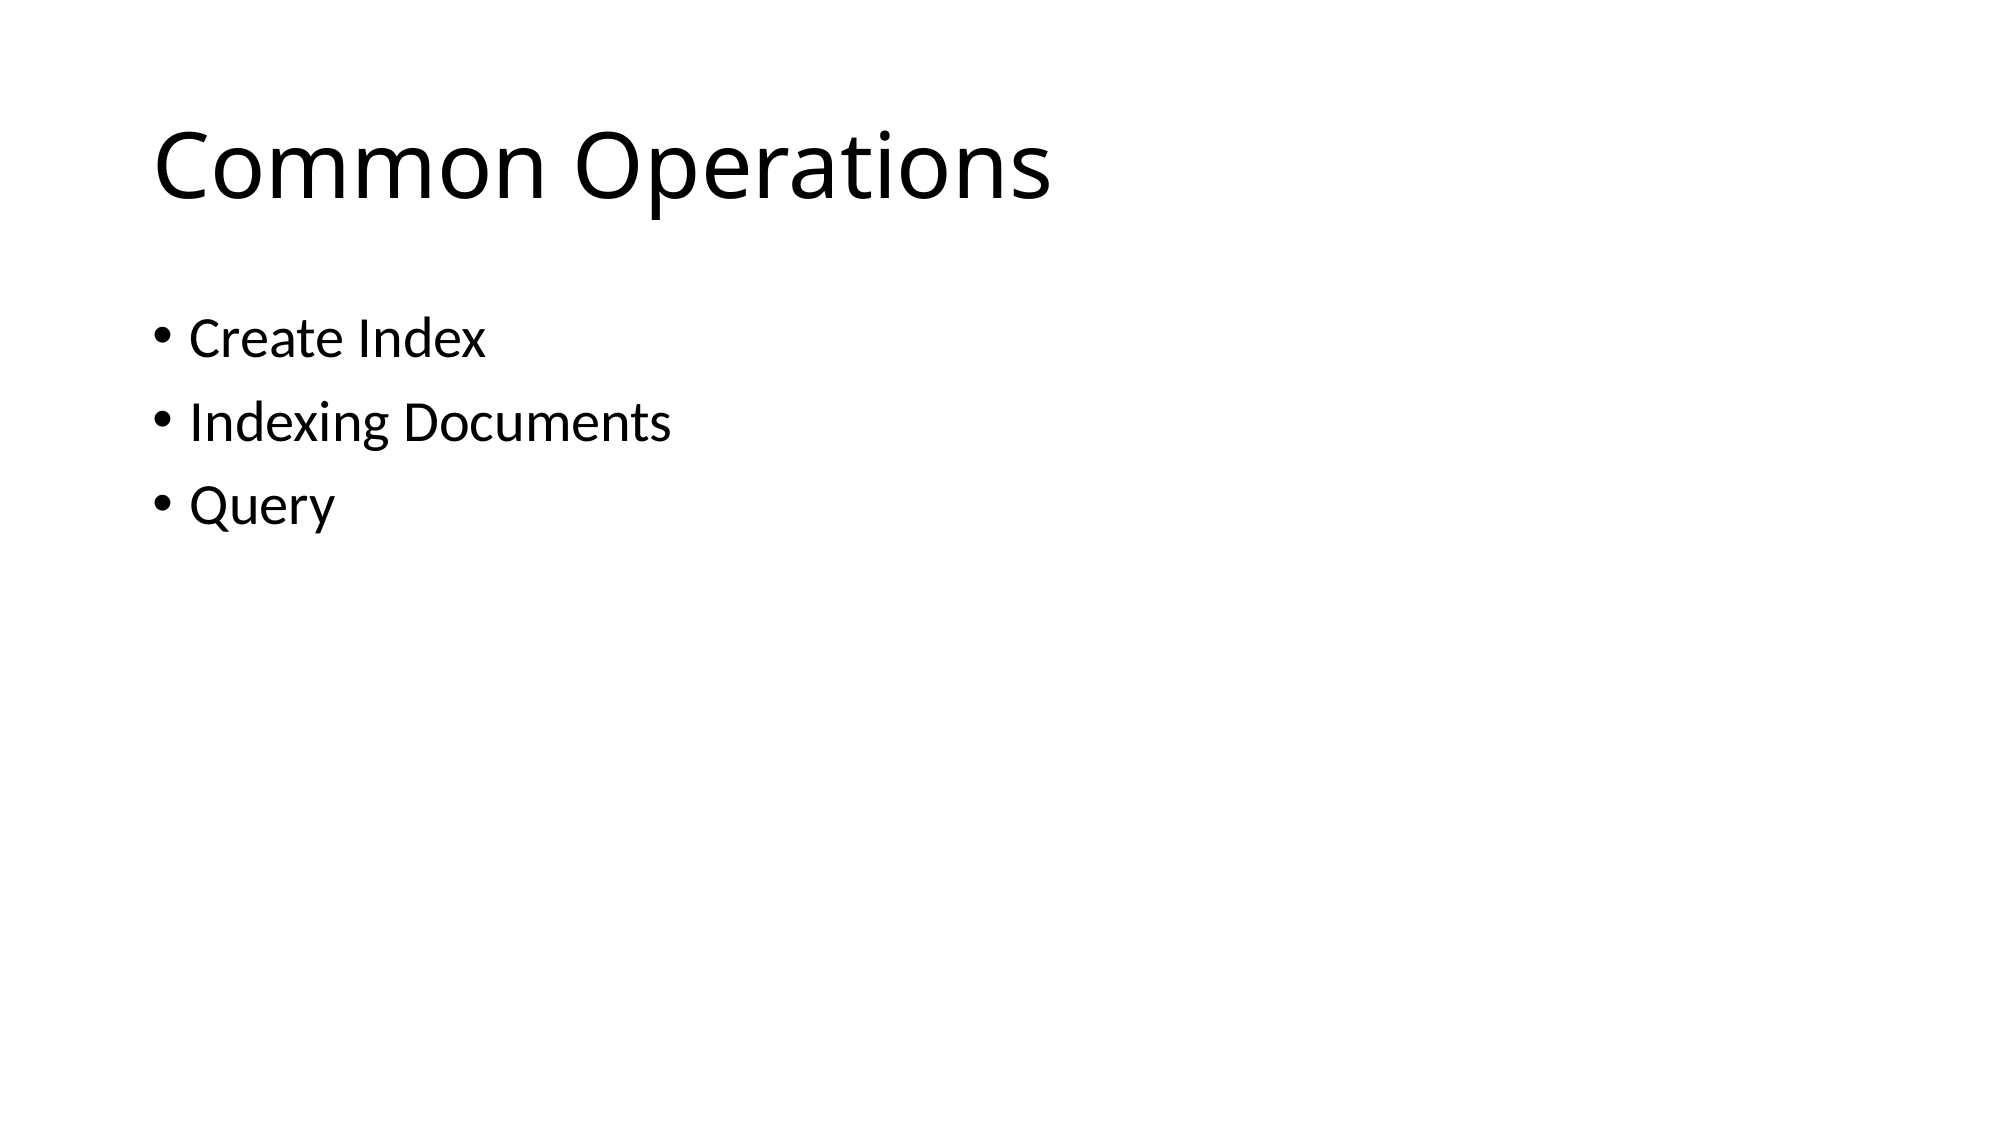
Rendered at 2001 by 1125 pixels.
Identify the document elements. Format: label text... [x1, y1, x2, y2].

title Common Operations [137, 59, 1863, 278]
list Create Index Indexing Documents Query [137, 299, 1863, 1014]
